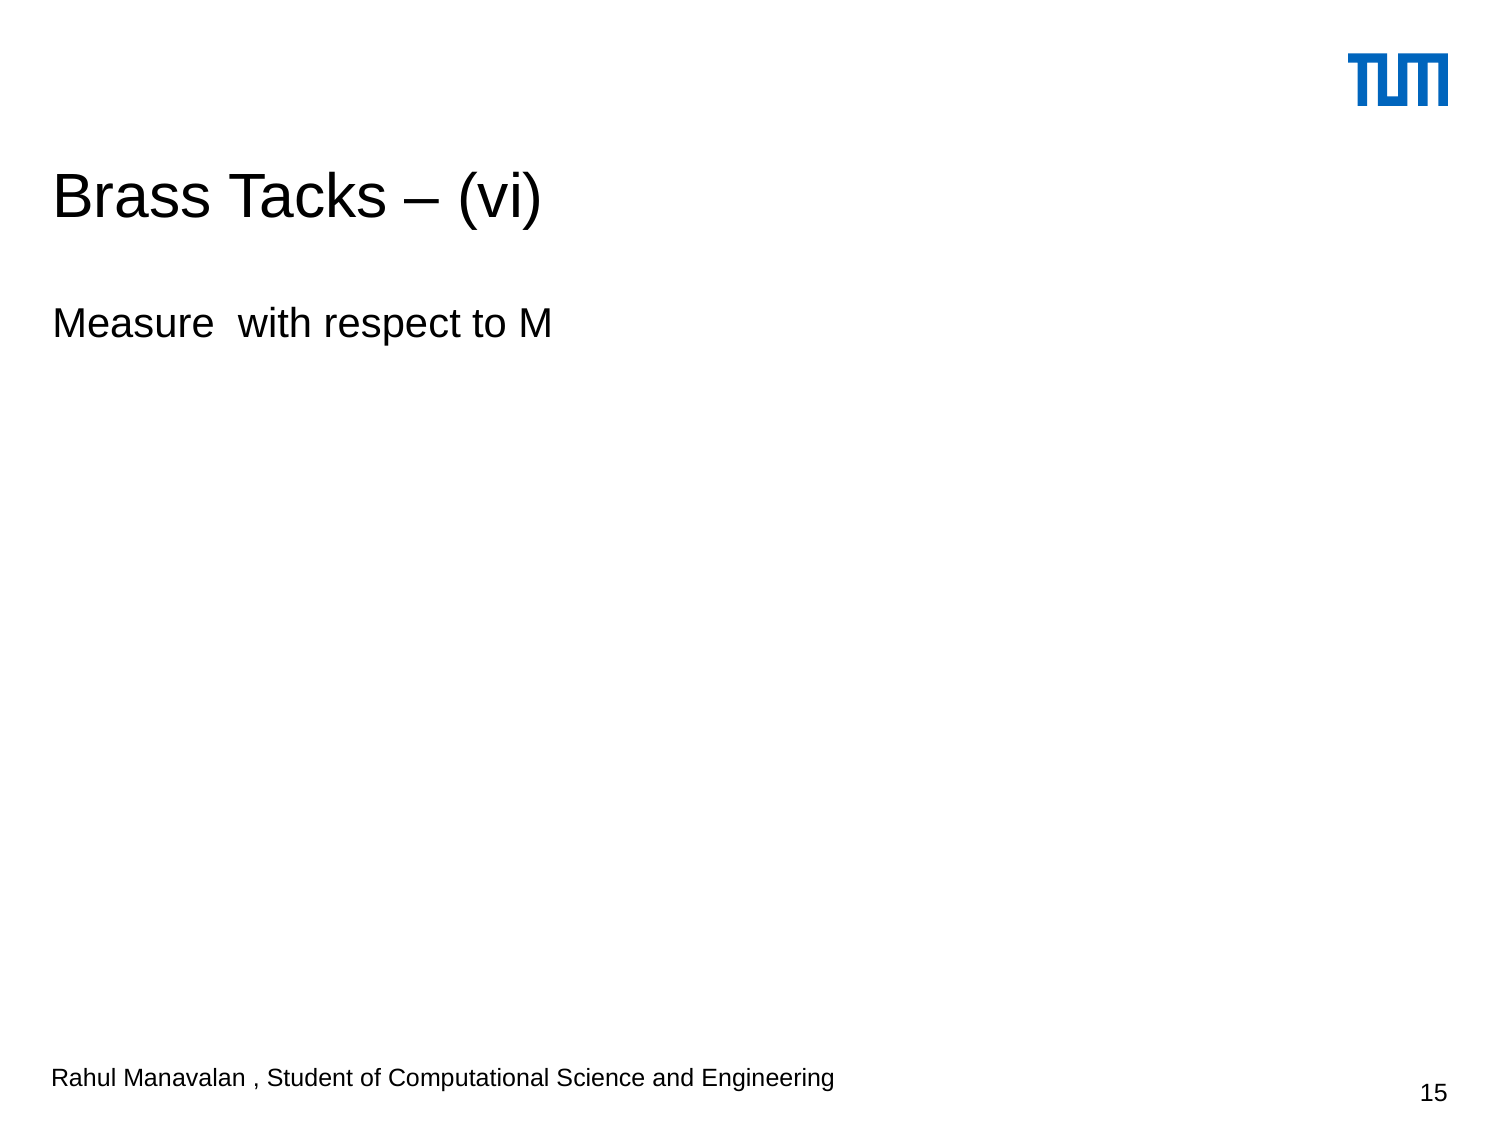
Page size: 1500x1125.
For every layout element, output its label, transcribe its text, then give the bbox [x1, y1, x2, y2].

footer Rahul Manavalan , Student of Computational Science and Engineering [51, 1061, 1112, 1122]
title Brass Tacks – (vi) [52, 162, 1449, 231]
slide_number 15 [1112, 1061, 1448, 1122]
